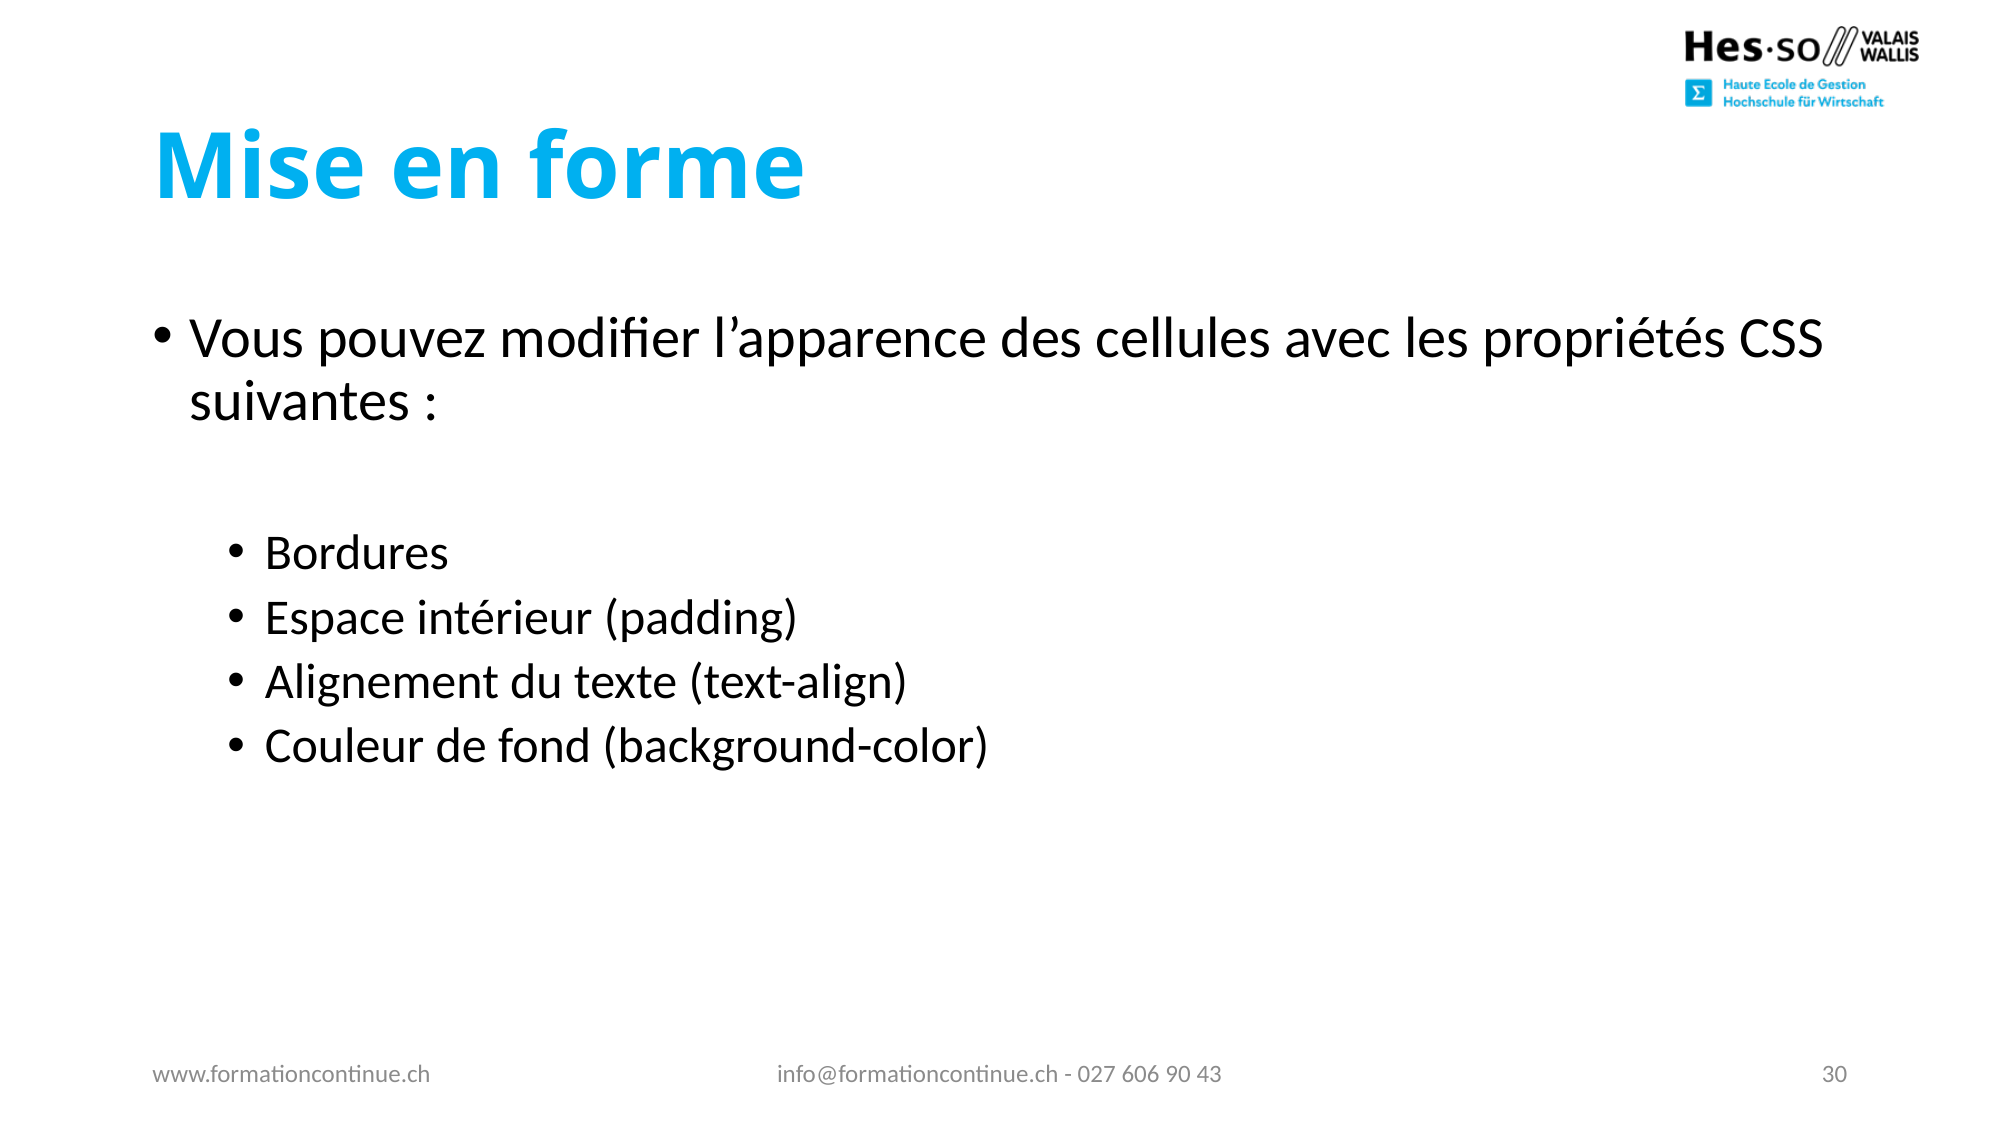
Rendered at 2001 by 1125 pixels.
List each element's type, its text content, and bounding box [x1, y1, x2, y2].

slide_number www.formationcontinue.ch [137, 1042, 588, 1103]
slide_number 30 [1412, 1042, 1863, 1103]
title Mise en forme [137, 59, 1863, 278]
footer info@formationcontinue.ch - 027 606 90 43 [662, 1042, 1338, 1103]
list Vous pouvez modifier l’apparence des cellules avec les propriétés CSS suivantes : Bordures Espace intérieur (padding) Alignement du texte (text-align) Couleur de fond (background-color) [137, 299, 1863, 1014]
picture [1685, 26, 1919, 107]
